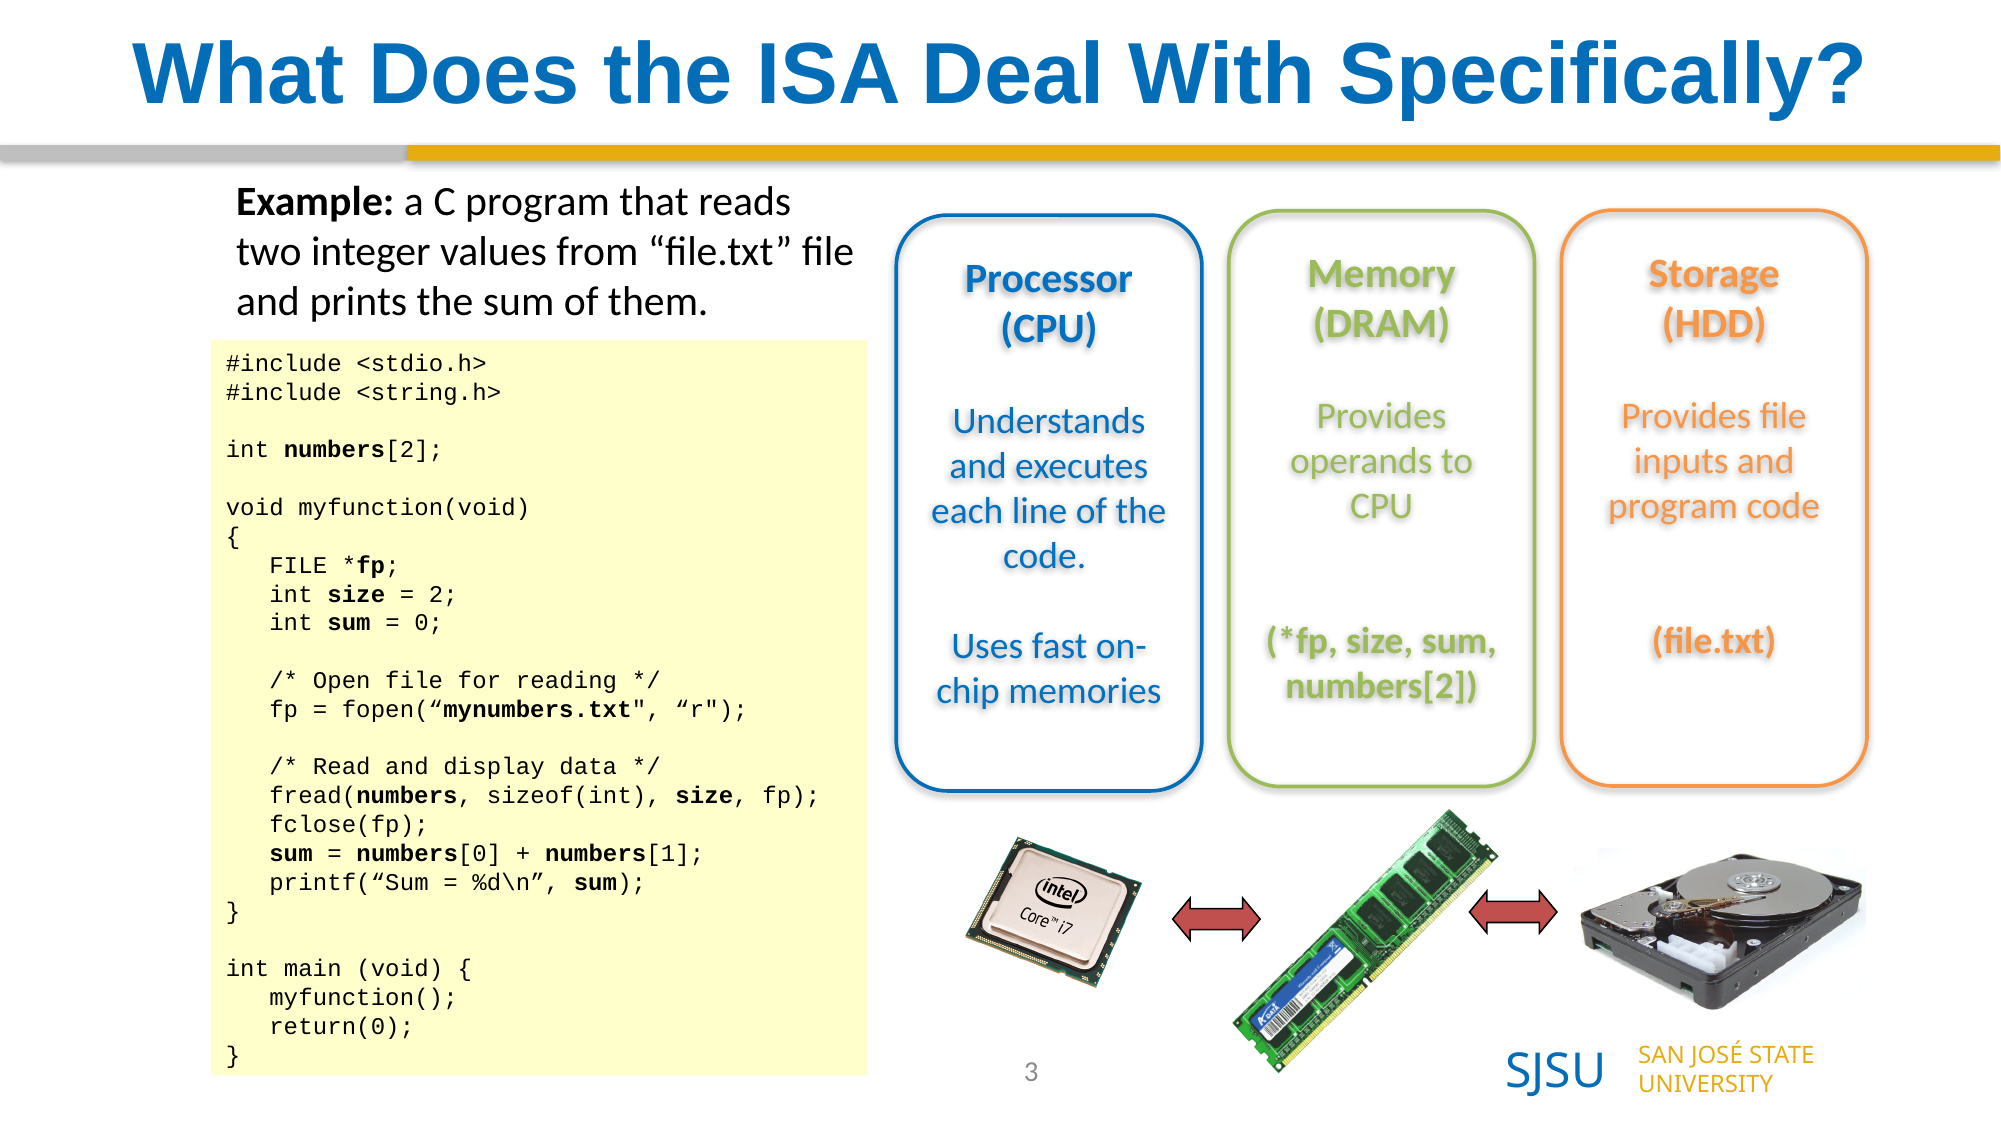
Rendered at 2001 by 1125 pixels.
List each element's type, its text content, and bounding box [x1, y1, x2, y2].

text_box [1520, 890, 1557, 934]
picture [1574, 848, 1866, 1013]
picture [947, 832, 1161, 992]
text_box Storage (HDD) Provides file inputs and program code (file.txt) [1560, 209, 1868, 787]
text_box [1172, 898, 1207, 941]
text_box #include <stdio.h> #include <string.h> int numbers[2]; void myfunction(void) { FILE *fp; int size = 2; int sum = 0; /* Open file for reading */ fp = fopen(“mynumbers.txt", “r"); /* Read and display data */ fread(numbers, sizeof(int), size, fp); fclose(fp); sum = numbers[0] + numbers[1]; printf(“Sum = %d\n”, sum); } int main (void) { myfunction(); return(0); } [211, 340, 868, 1076]
picture [1212, 807, 1523, 1082]
text_box Processor (CPU) Understands and executes each line of the code. Uses fast on-chip memories [895, 214, 1203, 792]
slide_number 3 [797, 1040, 1265, 1100]
text_box Example: a C program that reads two integer values from “file.txt” file and prints the sum of them. [221, 166, 870, 332]
title What Does the ISA Deal With Specifically? [99, 11, 1900, 126]
text_box Memory (DRAM) Provides operands to CPU (*fp, size, sum, numbers[2]) [1227, 209, 1536, 788]
text_box [1478, 890, 1487, 901]
